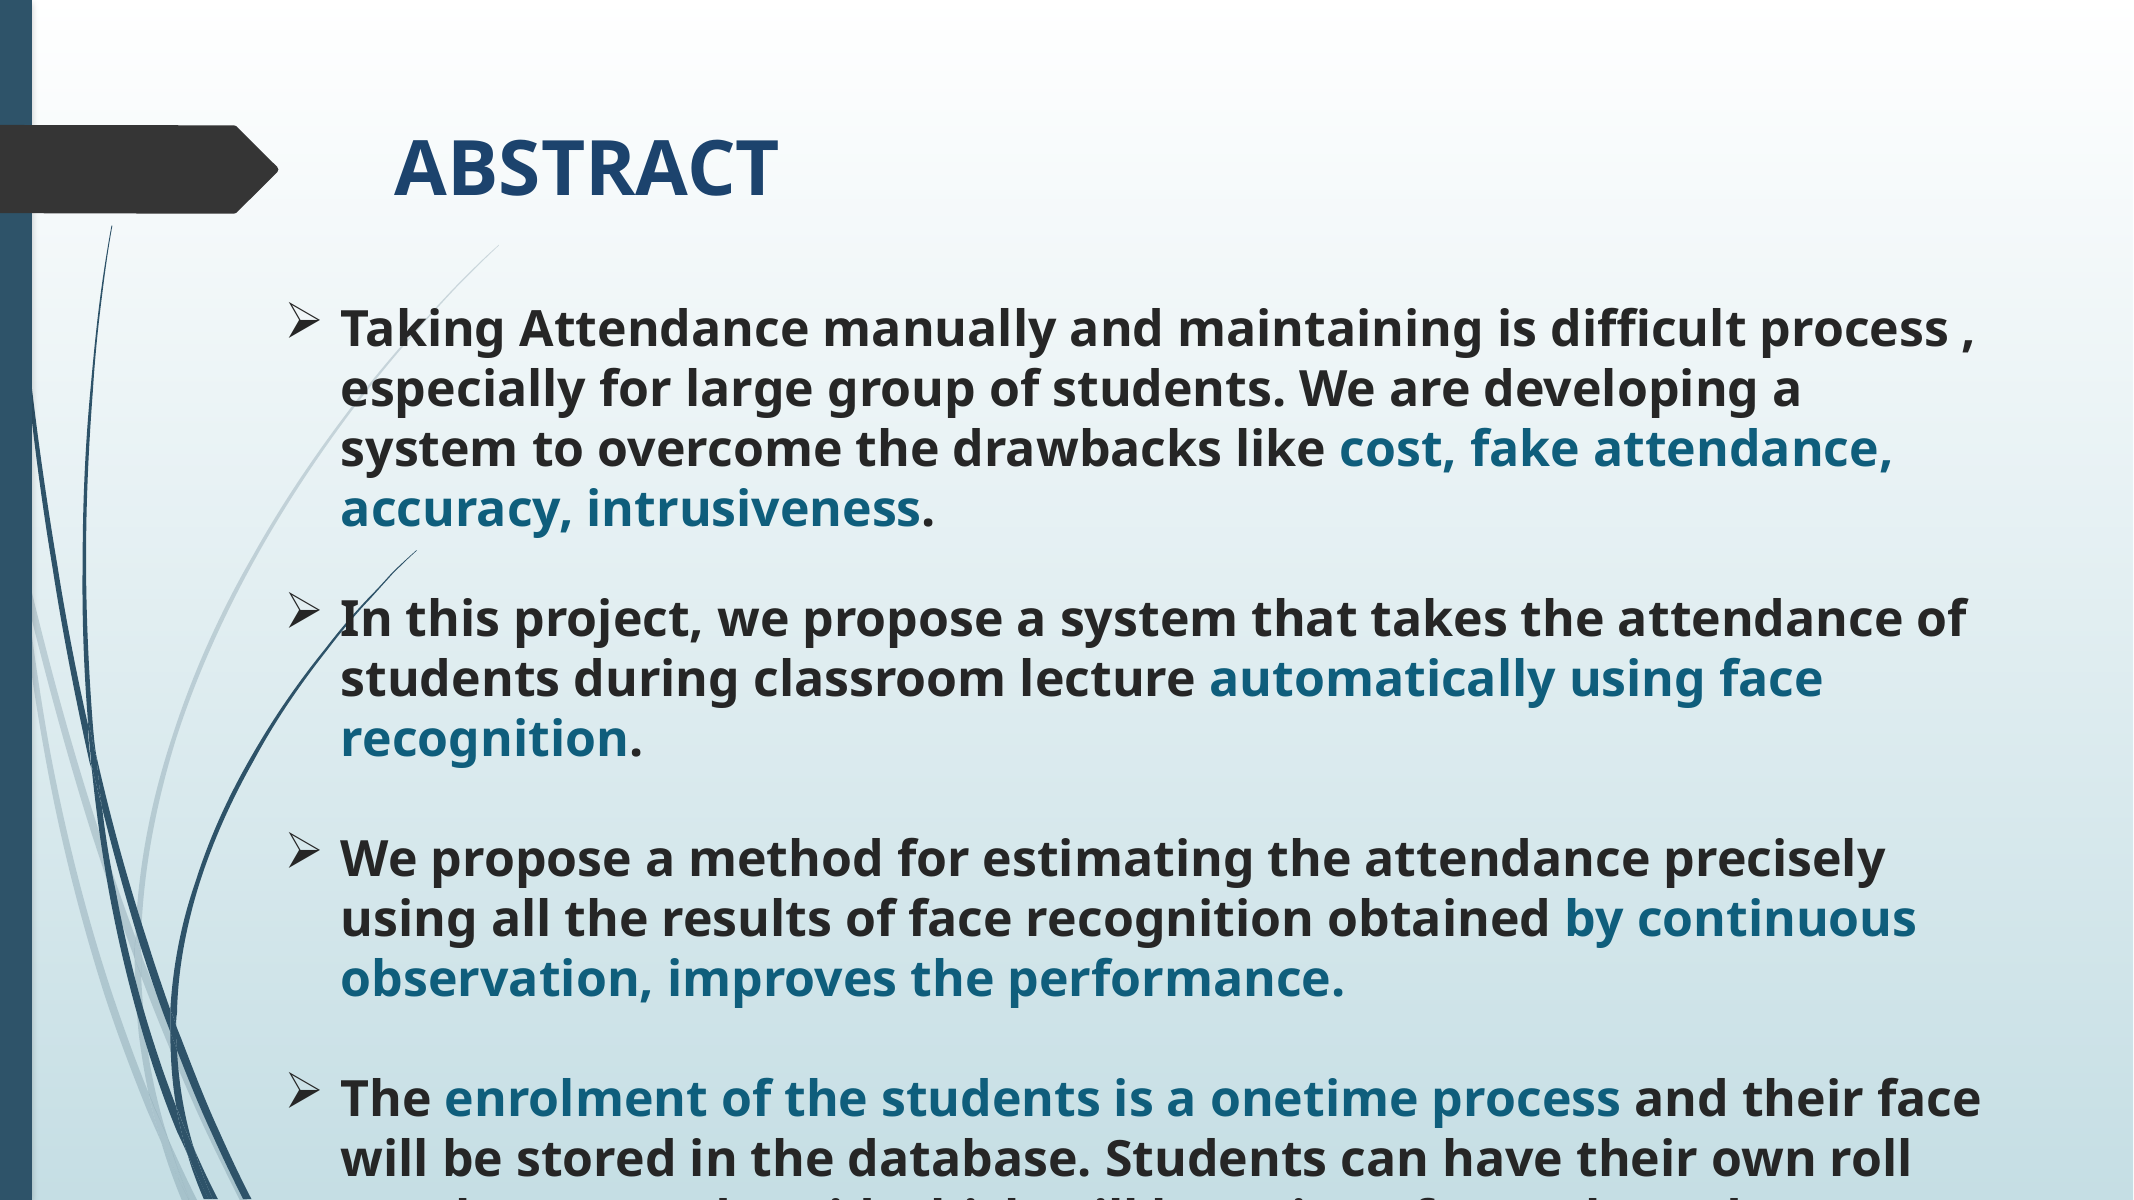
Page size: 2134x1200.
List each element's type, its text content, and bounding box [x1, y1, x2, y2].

text_box Taking Attendance manually and maintaining is difficult process , especially for large group of students. We are developing a system to overcome the drawbacks like cost, fake attendance, accuracy, intrusiveness. In this project, we propose a system that takes the attendance of students during classroom lecture automatically using face recognition. We propose a method for estimating the attendance precisely using all the results of face recognition obtained by continuous observation, improves the performance. The enrolment of the students is a onetime process and their face will be stored in the database. Students can have their own roll number as student id which will be unique for each student. [269, 288, 2001, 1200]
title ABSTRACT [0, 39, 1209, 219]
